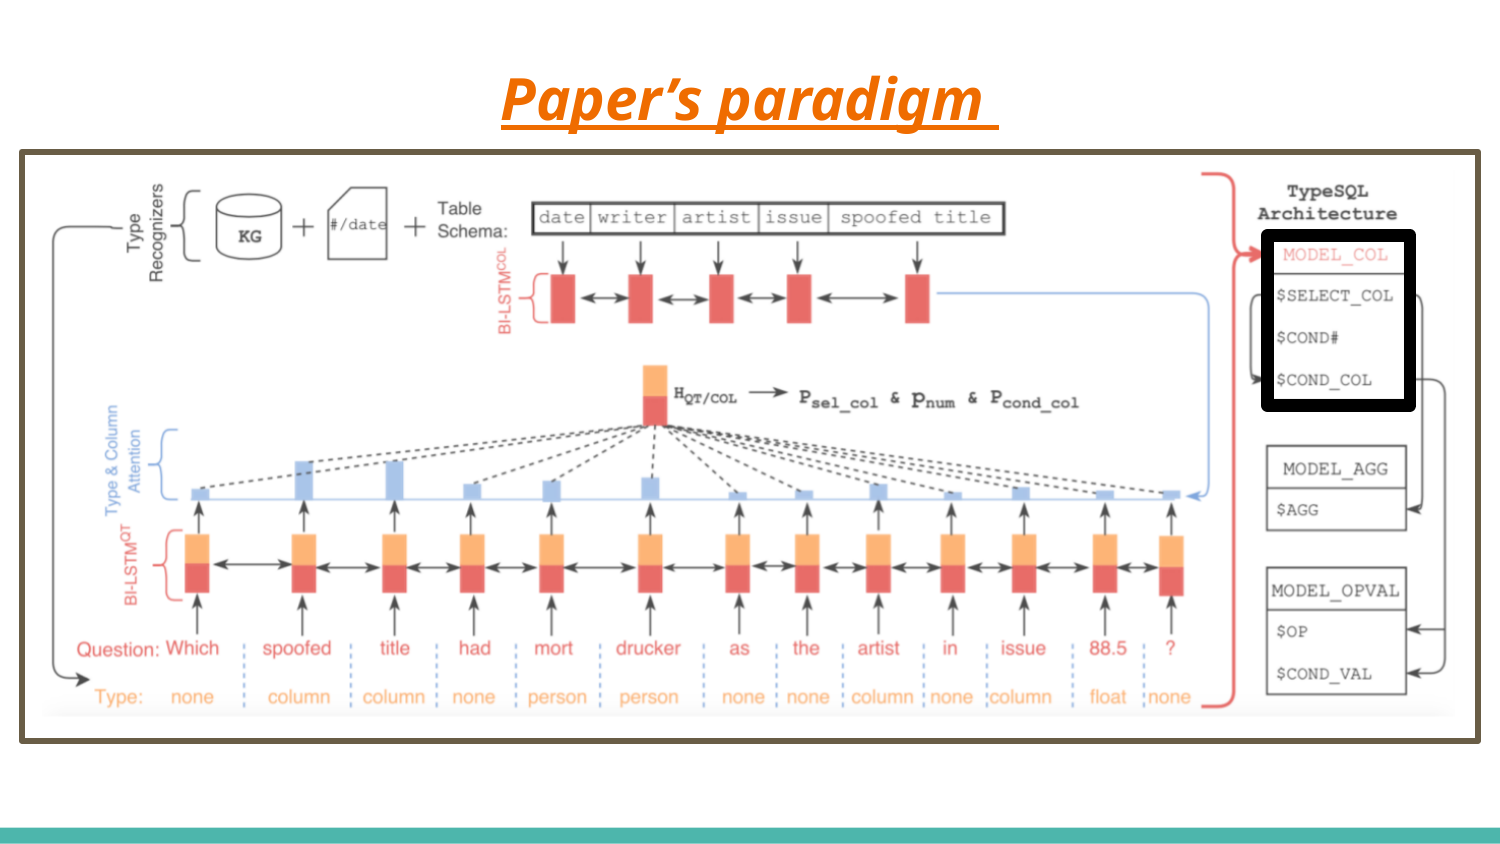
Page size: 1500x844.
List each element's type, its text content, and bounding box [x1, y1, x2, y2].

picture [24, 154, 1476, 738]
title Paper’s paradigm [137, 47, 1363, 153]
